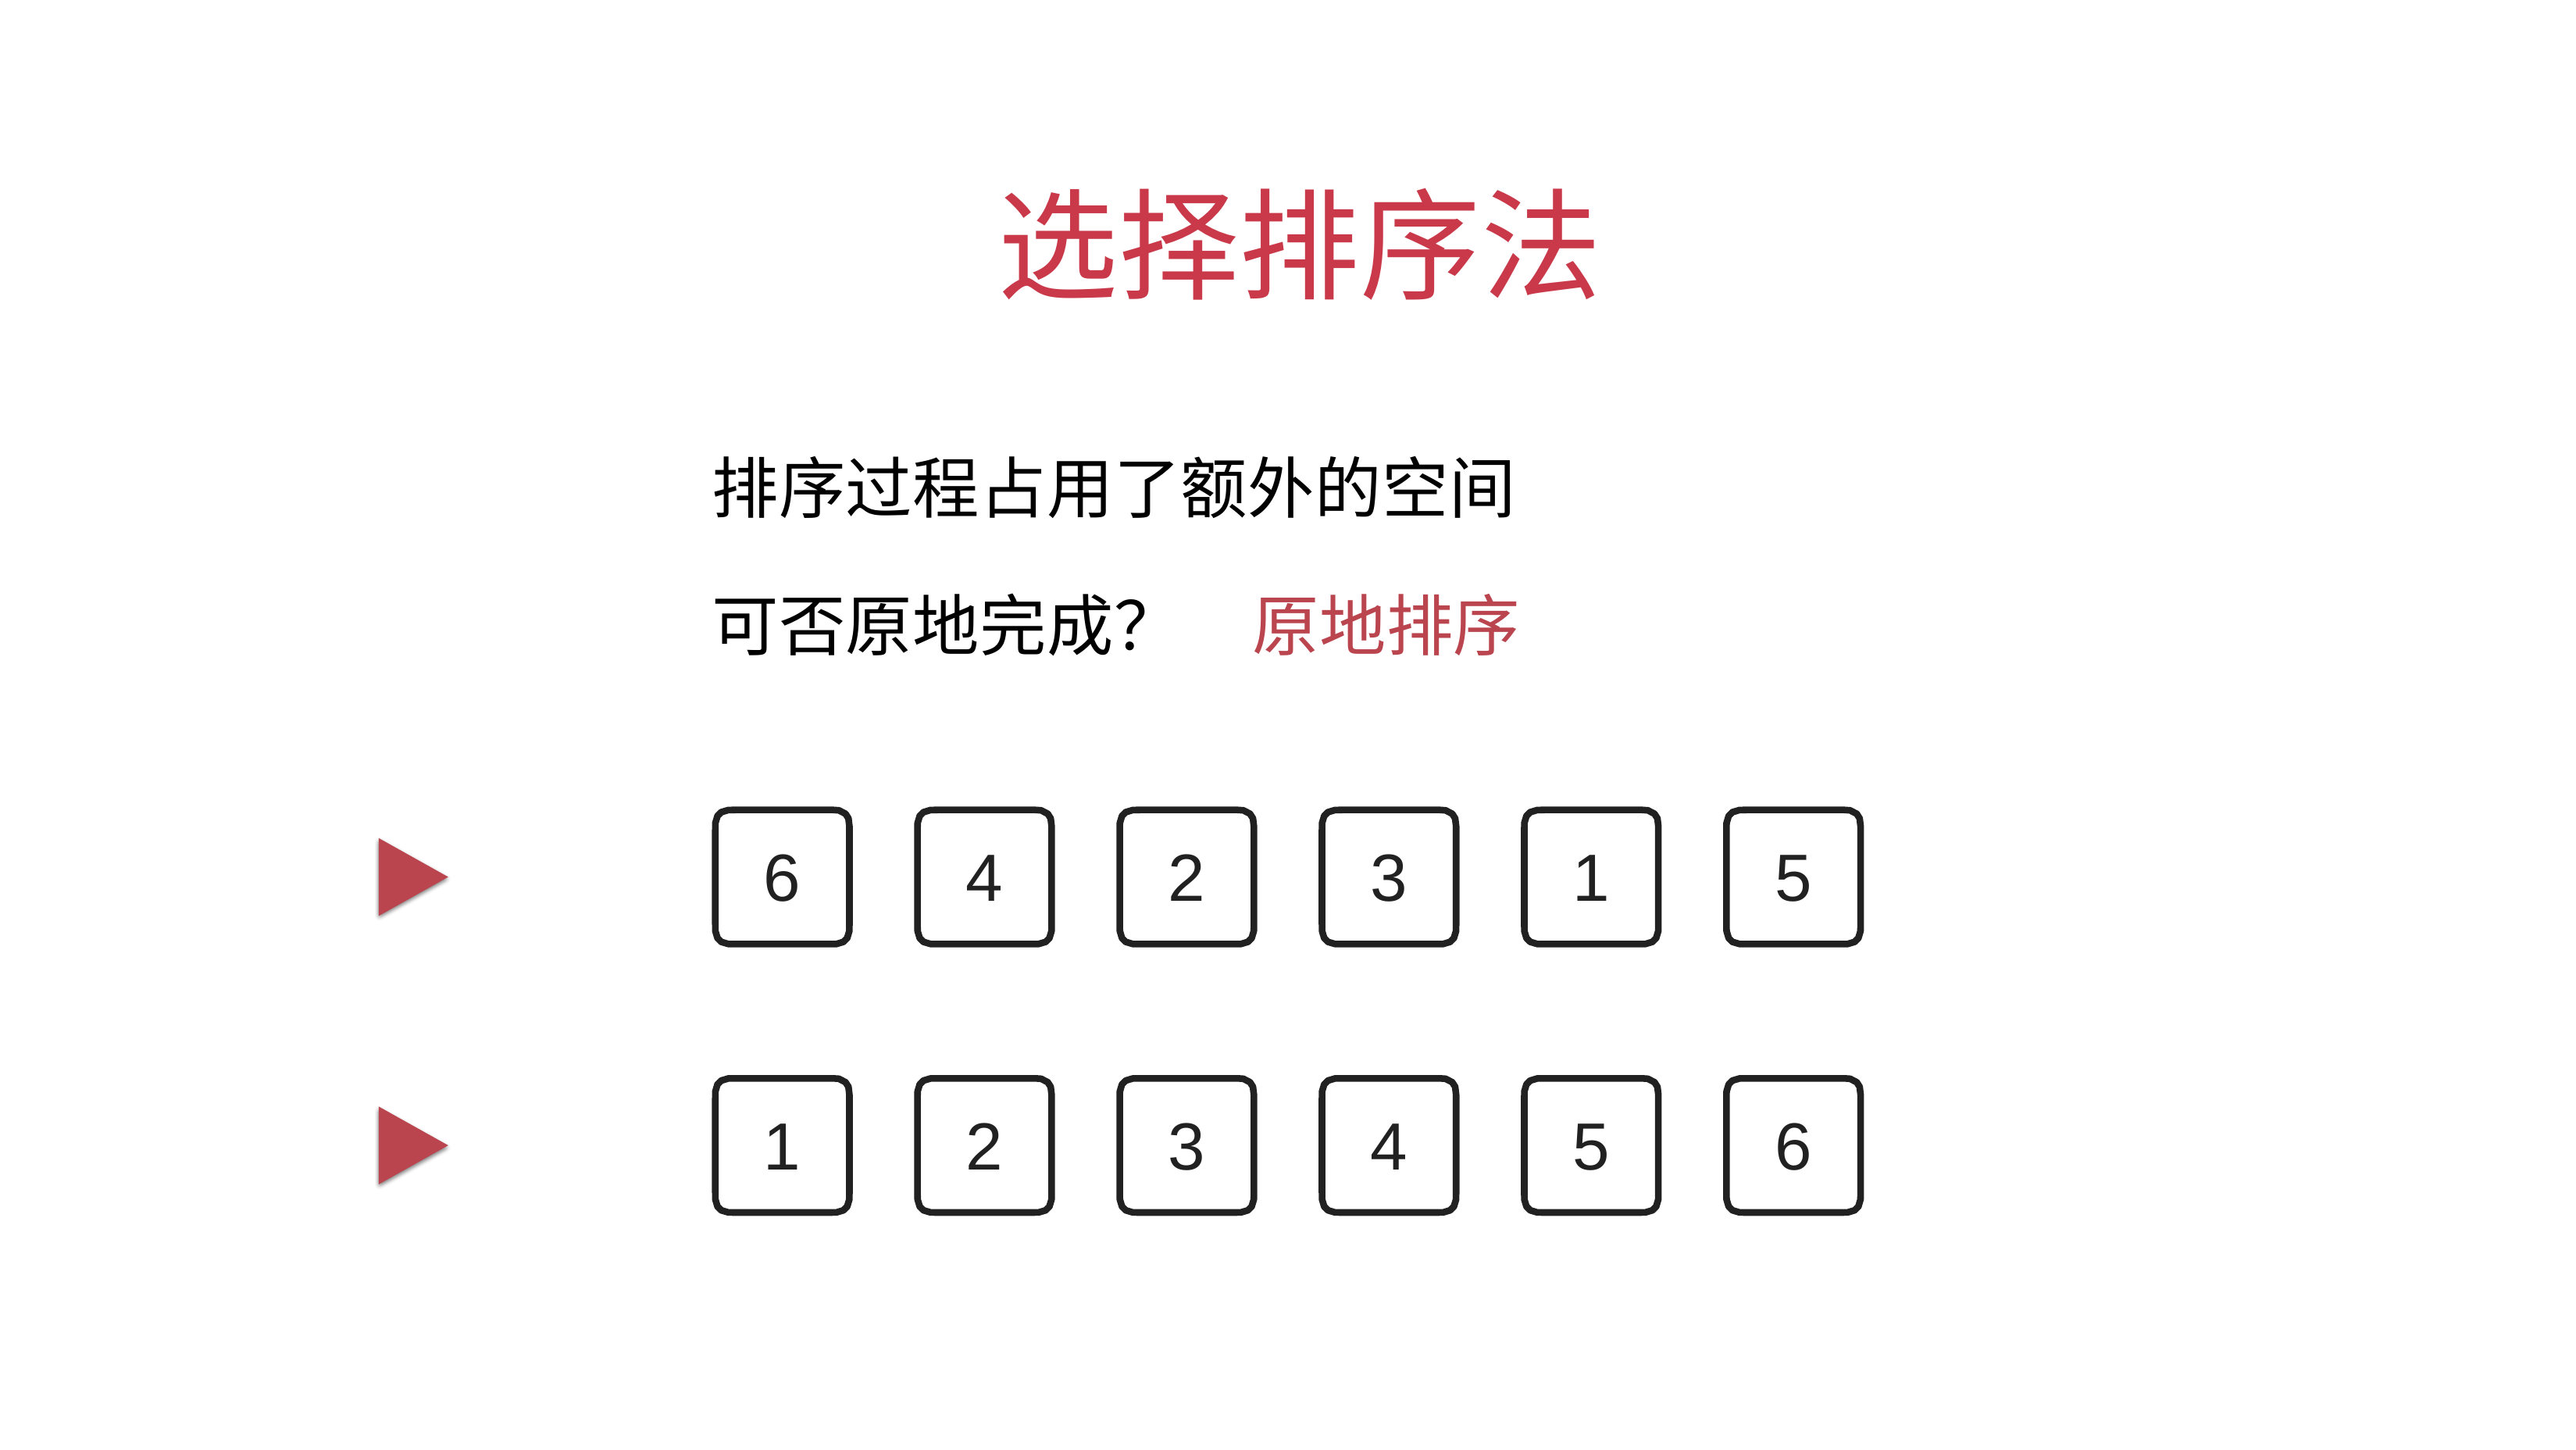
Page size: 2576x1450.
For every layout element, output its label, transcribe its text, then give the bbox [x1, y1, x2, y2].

text_box [374, 837, 453, 923]
text_box 4 [1368, 1116, 1410, 1184]
title 选择排序法 [972, 168, 1604, 412]
text_box 6 [762, 832, 803, 915]
text_box [378, 838, 448, 916]
text_box [1119, 809, 1254, 945]
text_box [1322, 1078, 1457, 1213]
text_box 2 [1166, 832, 1208, 915]
text_box 2 [964, 1116, 1005, 1184]
text_box 4 [964, 832, 1005, 915]
text_box 1 [762, 1116, 803, 1184]
text_box [1119, 1078, 1254, 1213]
text_box [1322, 809, 1457, 945]
text_box 1 [1571, 832, 1612, 915]
text_box 5 [1773, 832, 1814, 915]
text_box 3 [1368, 832, 1410, 915]
text_box [378, 1106, 448, 1184]
text_box 5 [1571, 1116, 1612, 1184]
text_box [917, 809, 1052, 945]
text_box [715, 809, 850, 945]
text_box [1726, 809, 1861, 945]
text_box [715, 1078, 850, 1213]
text_box [1524, 1078, 1659, 1213]
text_box 6 [1773, 1116, 1814, 1184]
text_box [917, 1078, 1052, 1213]
text_box [1726, 1078, 1861, 1213]
text_box 3 [1166, 1116, 1208, 1184]
text_box 排序过程占⽤了额外的空间 可否原地完成？ 原地排序 [710, 444, 1522, 664]
text_box [1524, 809, 1659, 945]
text_box [374, 1105, 453, 1191]
